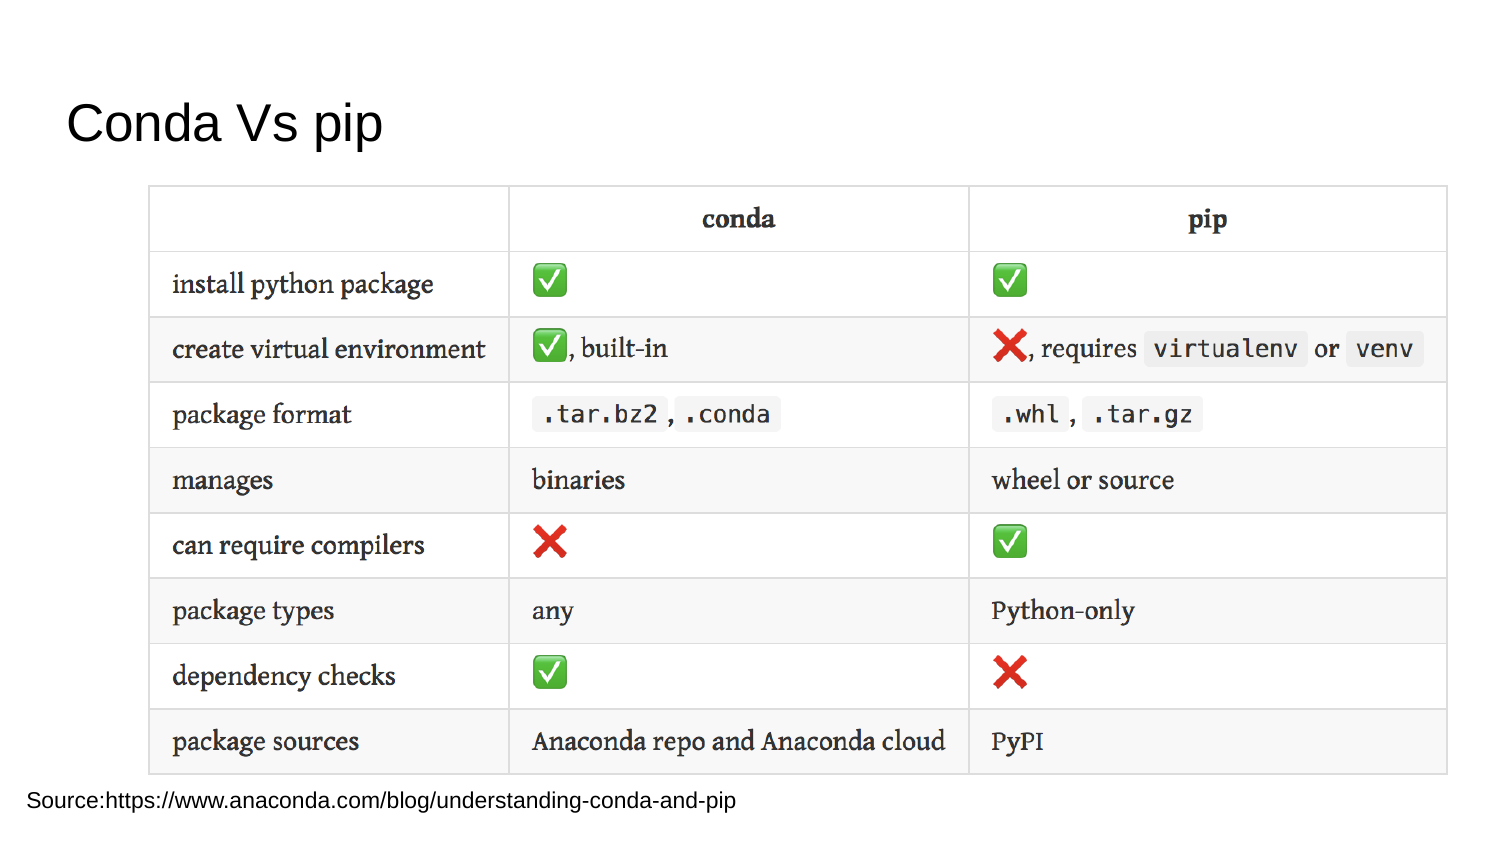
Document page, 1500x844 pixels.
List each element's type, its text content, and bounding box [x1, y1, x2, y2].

title Conda Vs pip [51, 72, 1449, 167]
text_box Source:https://www.anaconda.com/blog/understanding-conda-and-pip [11, 771, 1449, 827]
picture [135, 166, 1469, 790]
